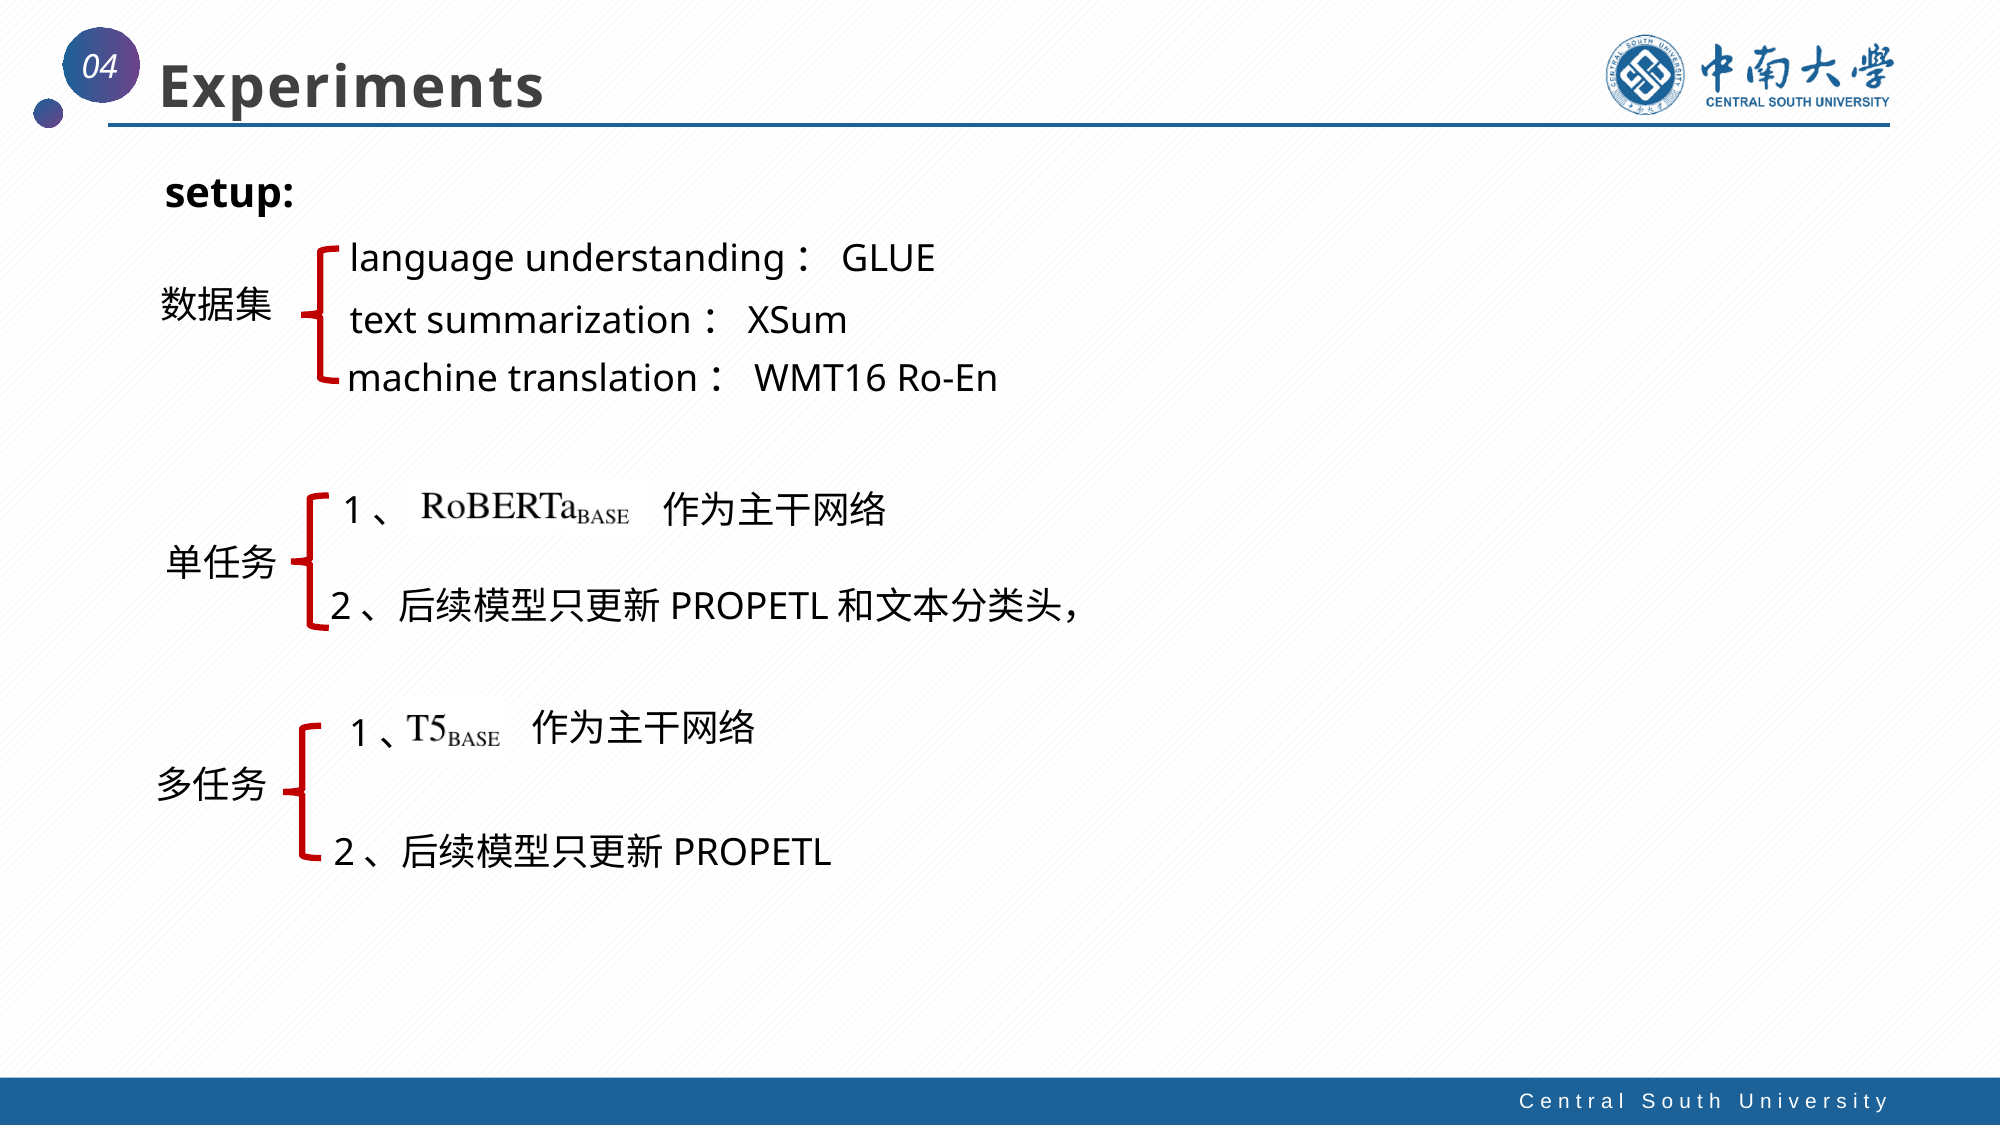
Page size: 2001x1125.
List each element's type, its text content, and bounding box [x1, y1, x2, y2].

text_box 2、后续模型只更新PROPETL [318, 820, 847, 881]
text_box [301, 248, 340, 382]
text_box 数据集 [145, 273, 288, 334]
text_box 1、 [334, 701, 397, 762]
text_box [0, 1077, 2000, 1125]
text_box 作为主干网络 [516, 696, 772, 757]
text_box machine translation：WMT16 Ro-En [332, 346, 1333, 407]
text_box [290, 494, 329, 629]
text_box 单任务 [150, 531, 294, 591]
picture [408, 478, 647, 533]
text_box Experiments [158, 26, 1623, 124]
text_box 多任务 [140, 754, 283, 814]
text_box Central South University [1504, 1080, 1902, 1120]
text_box 作为主干网络 [647, 478, 903, 539]
text_box 2、后续模型只更新PROPETL和文本分类头， [315, 574, 1116, 635]
text_box language understanding：GLUE [334, 226, 1335, 287]
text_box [33, 26, 155, 128]
text_box text summarization：XSum [340, 288, 1335, 349]
text_box [283, 725, 322, 859]
picture [397, 698, 506, 764]
text_box 1、 [327, 478, 425, 539]
picture [1595, 28, 1907, 121]
text_box setup: [150, 158, 817, 224]
